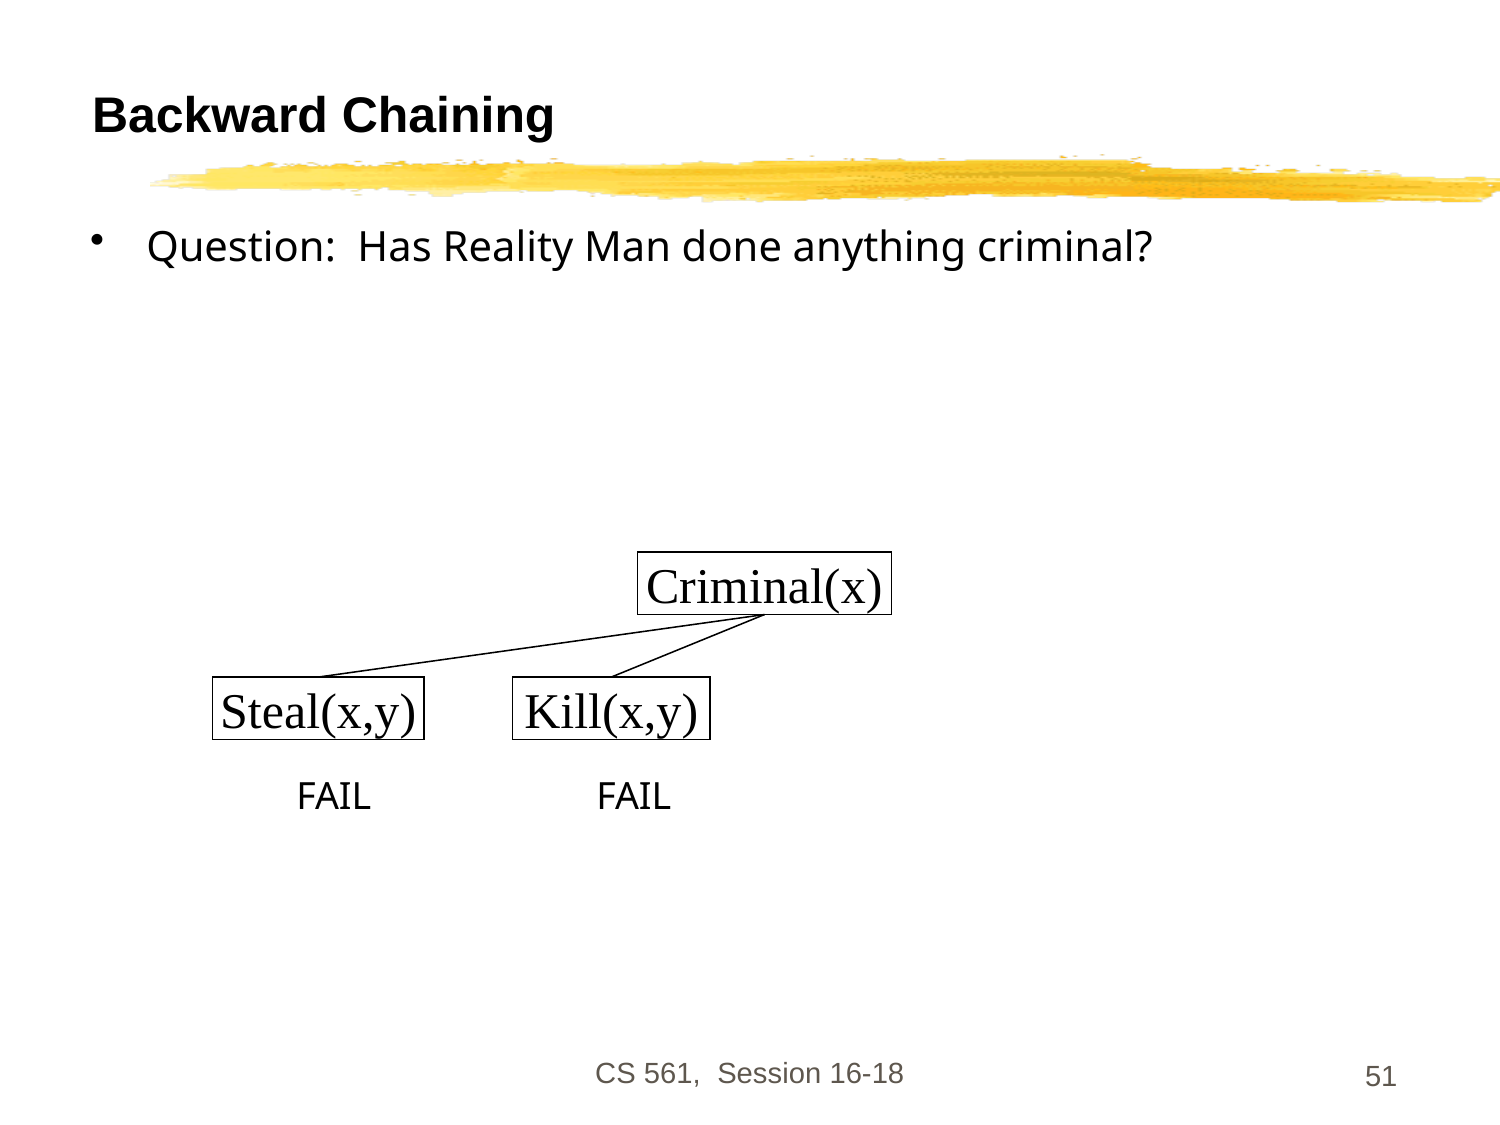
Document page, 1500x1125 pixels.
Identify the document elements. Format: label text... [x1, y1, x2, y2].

title Backward Chaining [76, 37, 1415, 151]
footer CS 561, Session 16-18 [512, 1021, 988, 1098]
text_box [318, 614, 765, 678]
slide_number 51 [1099, 1024, 1413, 1101]
text_box Steal(x,y) [212, 677, 425, 740]
list Question: Has Reality Man done anything criminal? FAIL FAIL [74, 212, 1417, 994]
picture [150, 149, 1500, 213]
text_box Kill(x,y) [512, 686, 711, 740]
text_box Criminal(x) [637, 552, 892, 615]
